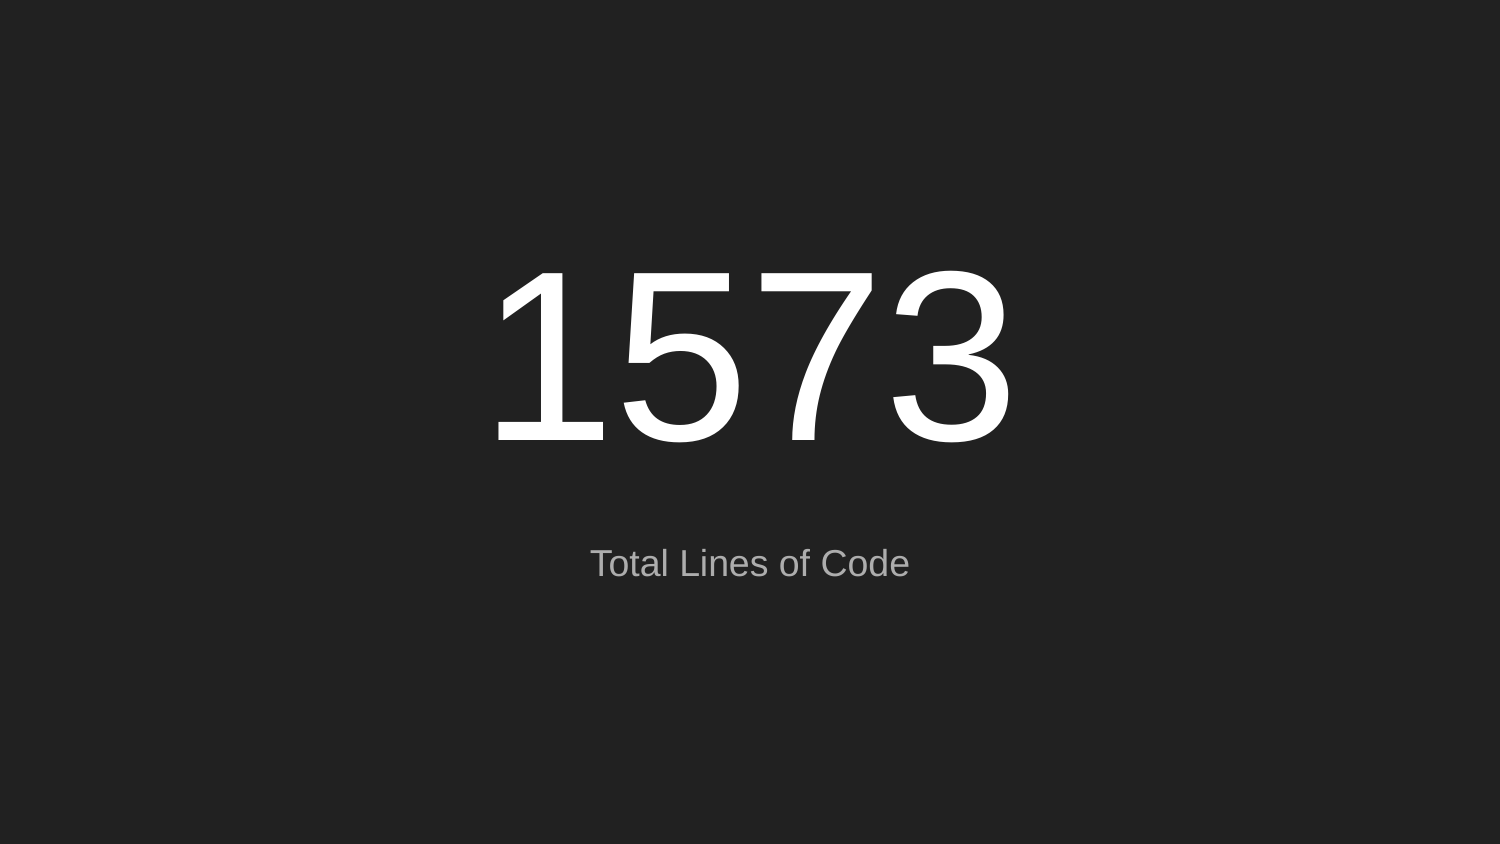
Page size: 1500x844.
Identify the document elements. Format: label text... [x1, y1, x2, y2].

title 1573 [51, 181, 1449, 504]
list Total Lines of Code [51, 517, 1449, 731]
